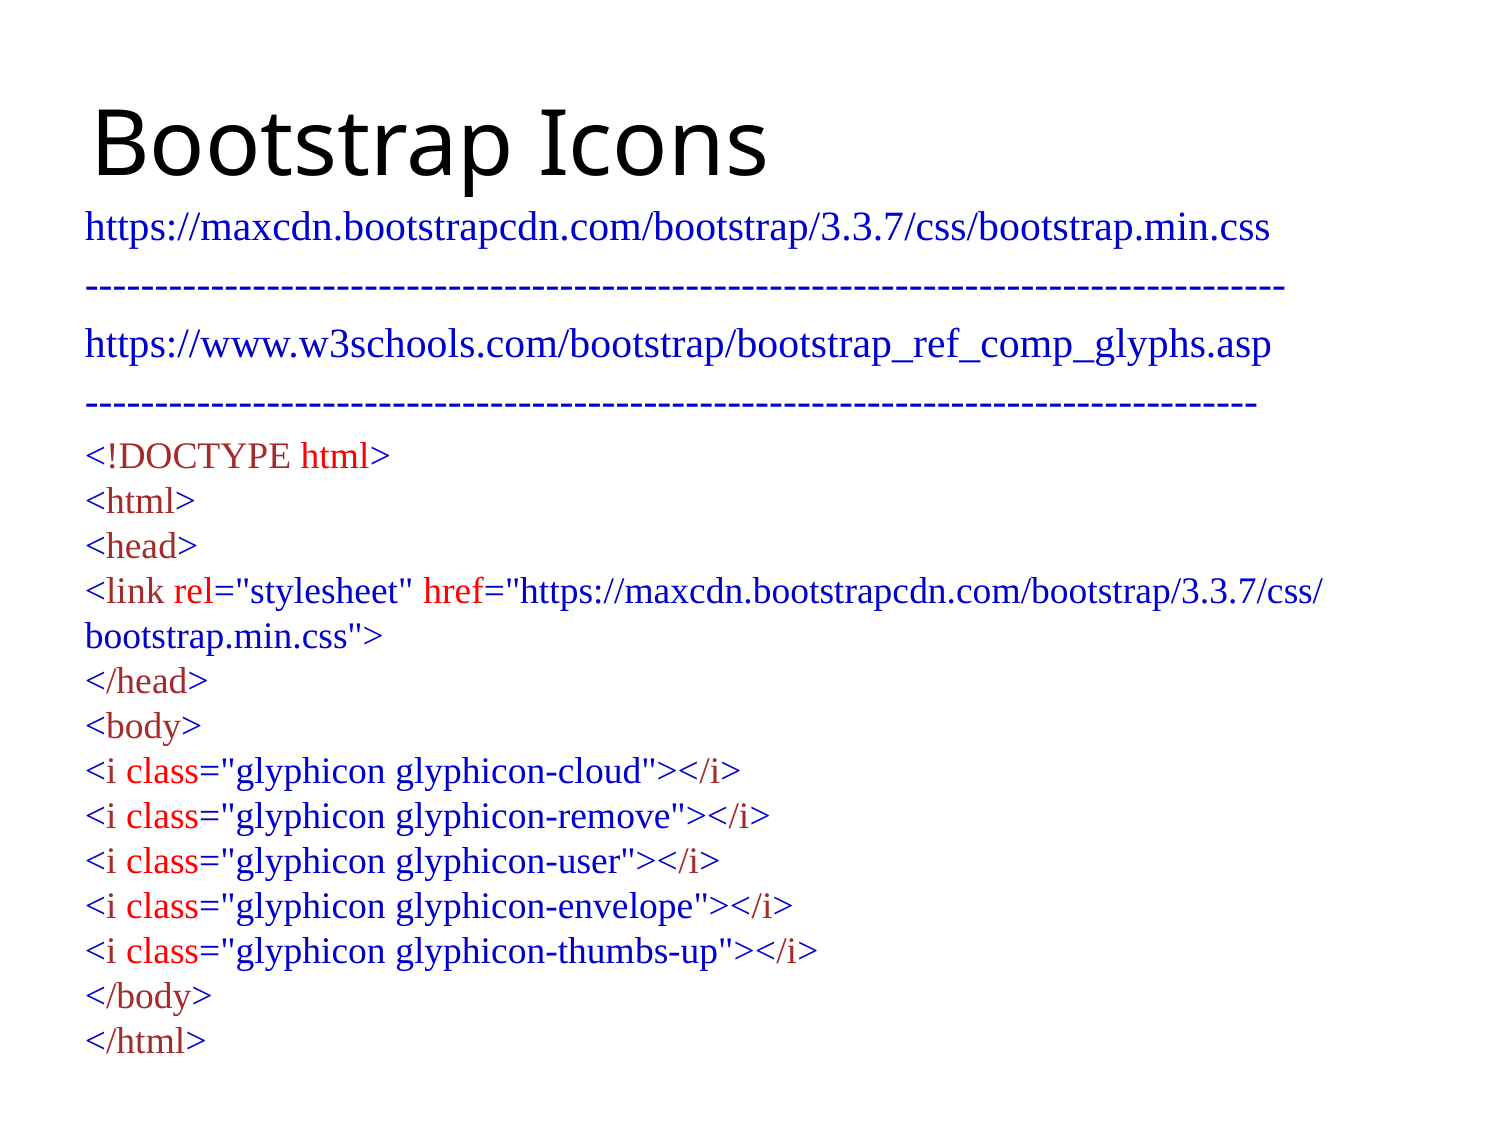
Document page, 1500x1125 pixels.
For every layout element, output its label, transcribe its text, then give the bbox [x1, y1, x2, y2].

list https://maxcdn.bootstrapcdn.com/bootstrap/3.3.7/css/bootstrap.min.css -------------------------------------------------------------------------------------- https://www.w3schools.com/bootstrap/bootstrap_ref_comp_glyphs.asp ------------------------------------------------------------------------------------ <!DOCTYPE html> <html> <head> <link rel="stylesheet" href="https://maxcdn.bootstrapcdn.com/bootstrap/3.3.7/css/bootstrap.min.css"> </head> <body> <i class="glyphicon glyphicon-cloud"></i> <i class="glyphicon glyphicon-remove"></i> <i class="glyphicon glyphicon-user"></i> <i class="glyphicon glyphicon-envelope"></i> <i class="glyphicon glyphicon-thumbs-up"></i> </body> </html> [69, 191, 1425, 934]
text_box [74, 42, 1425, 231]
